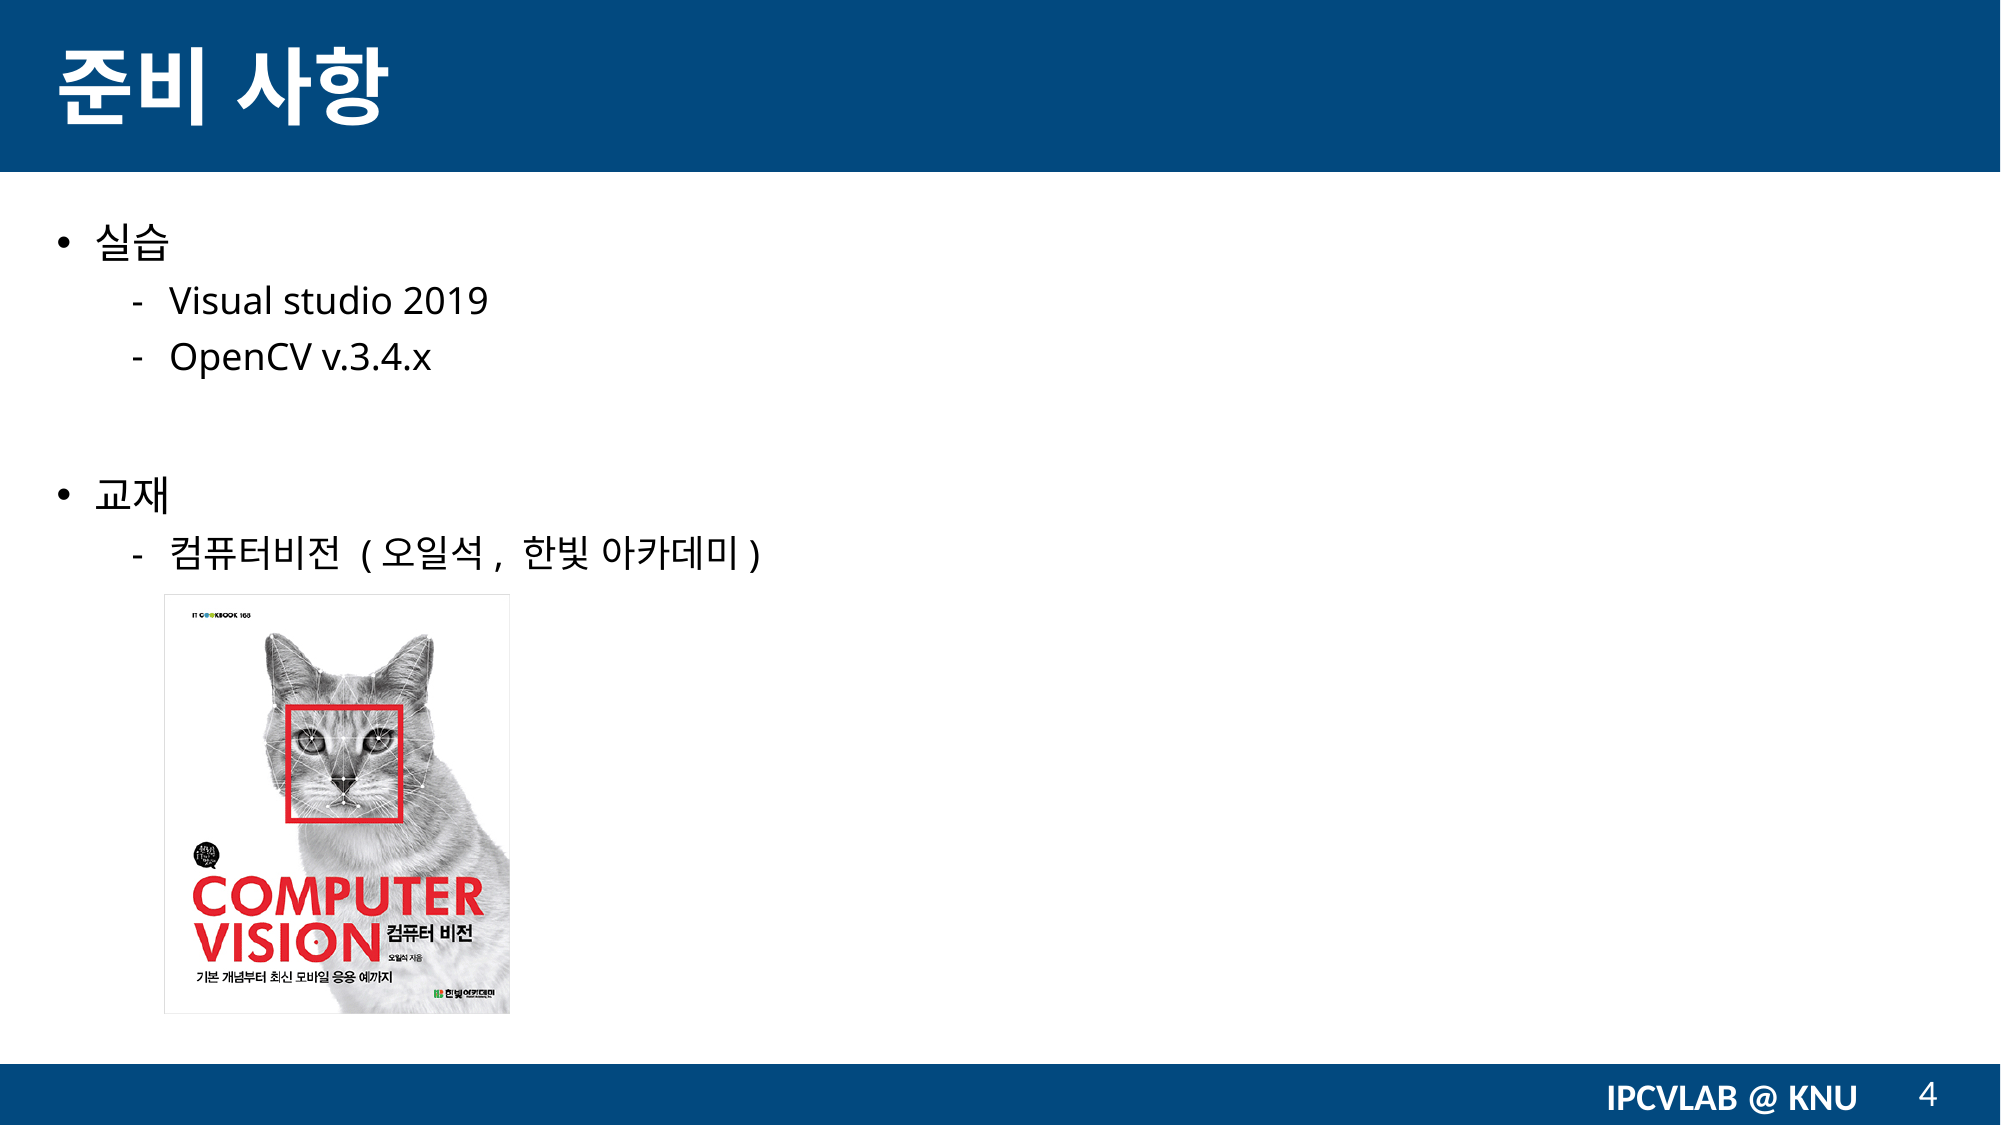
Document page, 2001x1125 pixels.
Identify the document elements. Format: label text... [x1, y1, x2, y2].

title 준비 사항 [41, 38, 1937, 145]
list 실습 Visual studio 2019 OpenCV v.3.4.x 교재 컴퓨터비전 (오일석, 한빛 아카데미) [41, 209, 1937, 1014]
picture [164, 594, 510, 1014]
slide_number 4 [1875, 1061, 1982, 1122]
